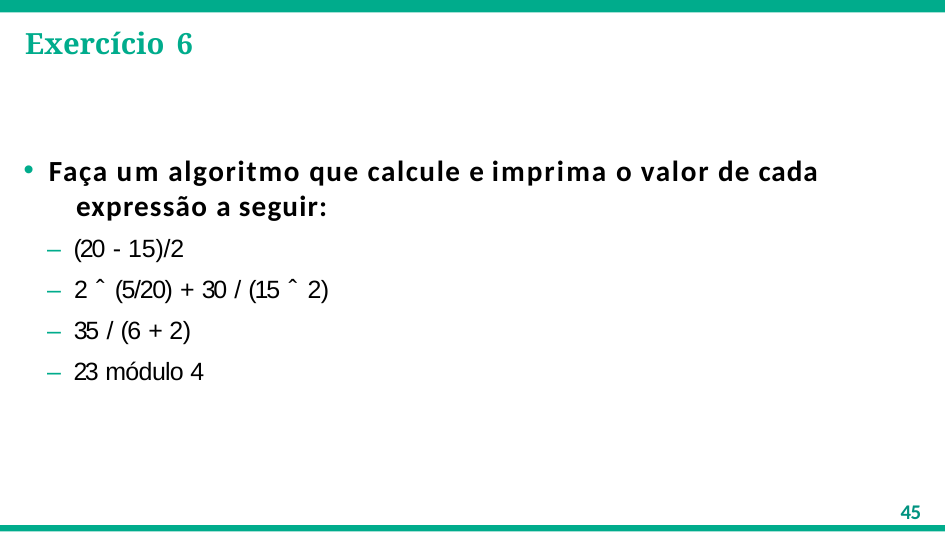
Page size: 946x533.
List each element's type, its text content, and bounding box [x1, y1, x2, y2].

text_box Faça um algoritmo que calcule e imprima o valor de cada expressão a seguir: – (20 - 15)/2 – 2 ˆ (5/20) + 30 / (15 ˆ 2) – 35 / (6 + 2) – 23 módulo 4 [21, 149, 827, 386]
slide_number 45 [894, 496, 931, 533]
title Exercício 6 [15, 22, 494, 115]
text_box [931, 525, 945, 532]
text_box [0, 525, 894, 532]
